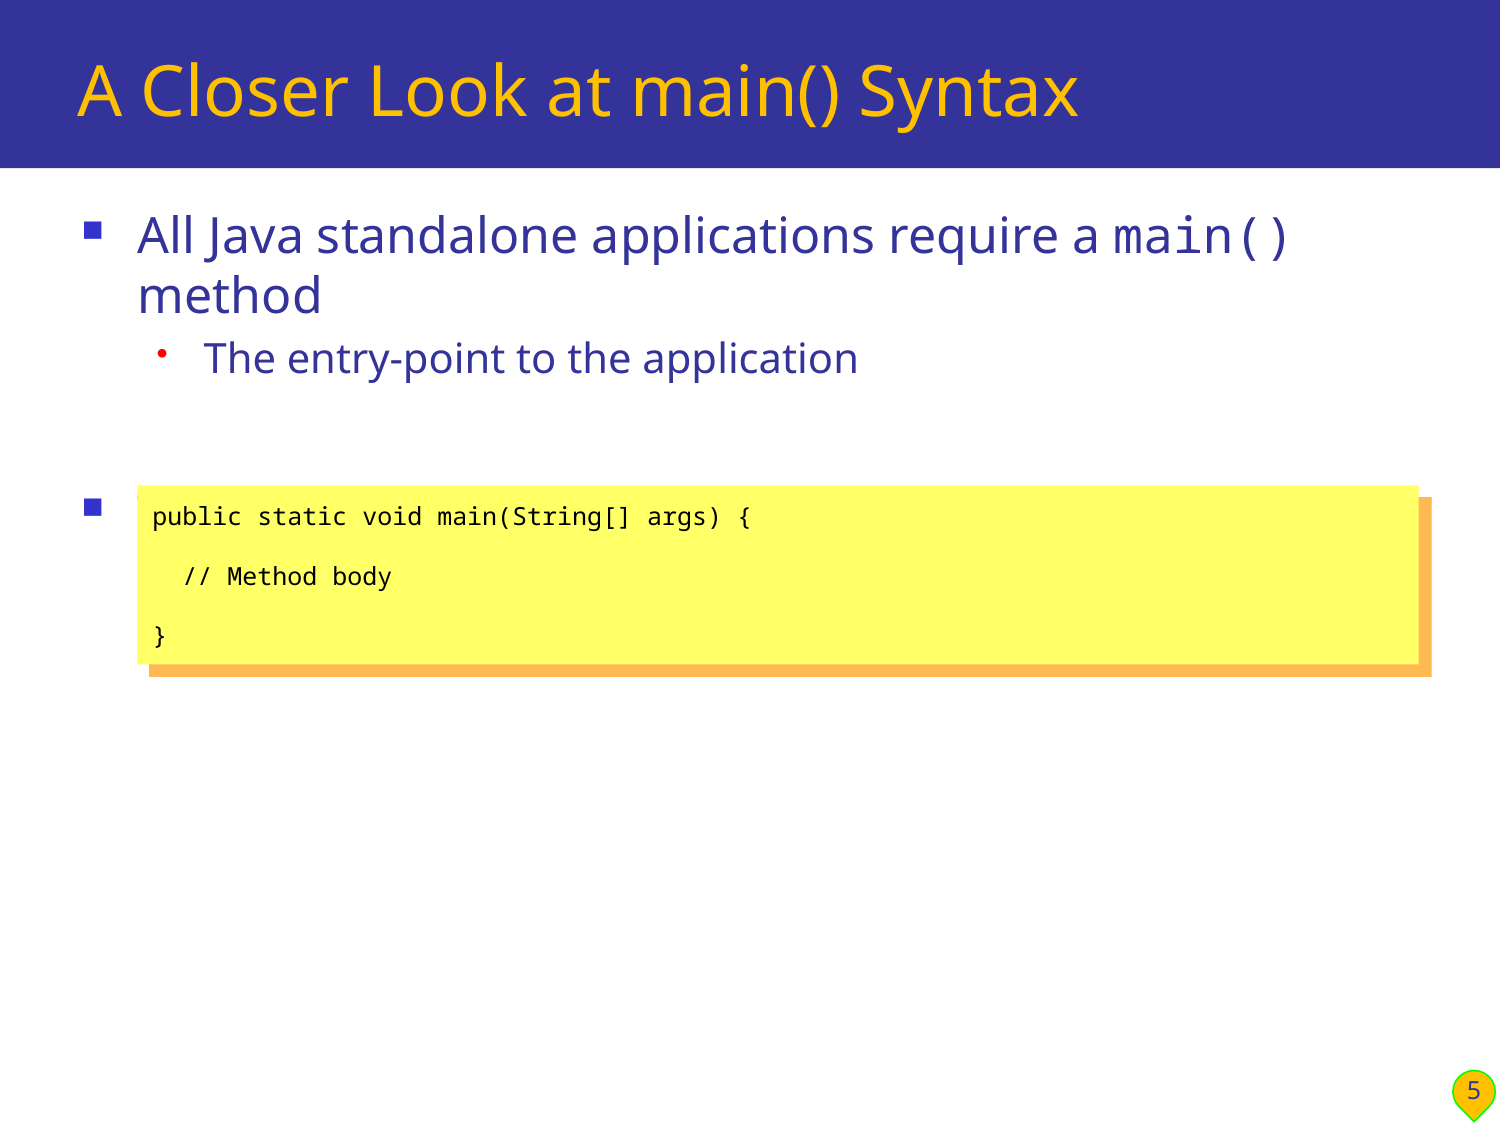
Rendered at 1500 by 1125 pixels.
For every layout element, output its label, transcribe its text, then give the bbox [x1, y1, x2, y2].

title A Closer Look at main() Syntax [61, 24, 1465, 139]
footer 5 [1431, 1040, 1500, 1117]
list All Java standalone applications require a main() method The entry-point to the application The main() method must have the following signature: [66, 196, 1460, 1007]
text_box public static void main(String[] args) { // Method body } [137, 485, 1419, 665]
